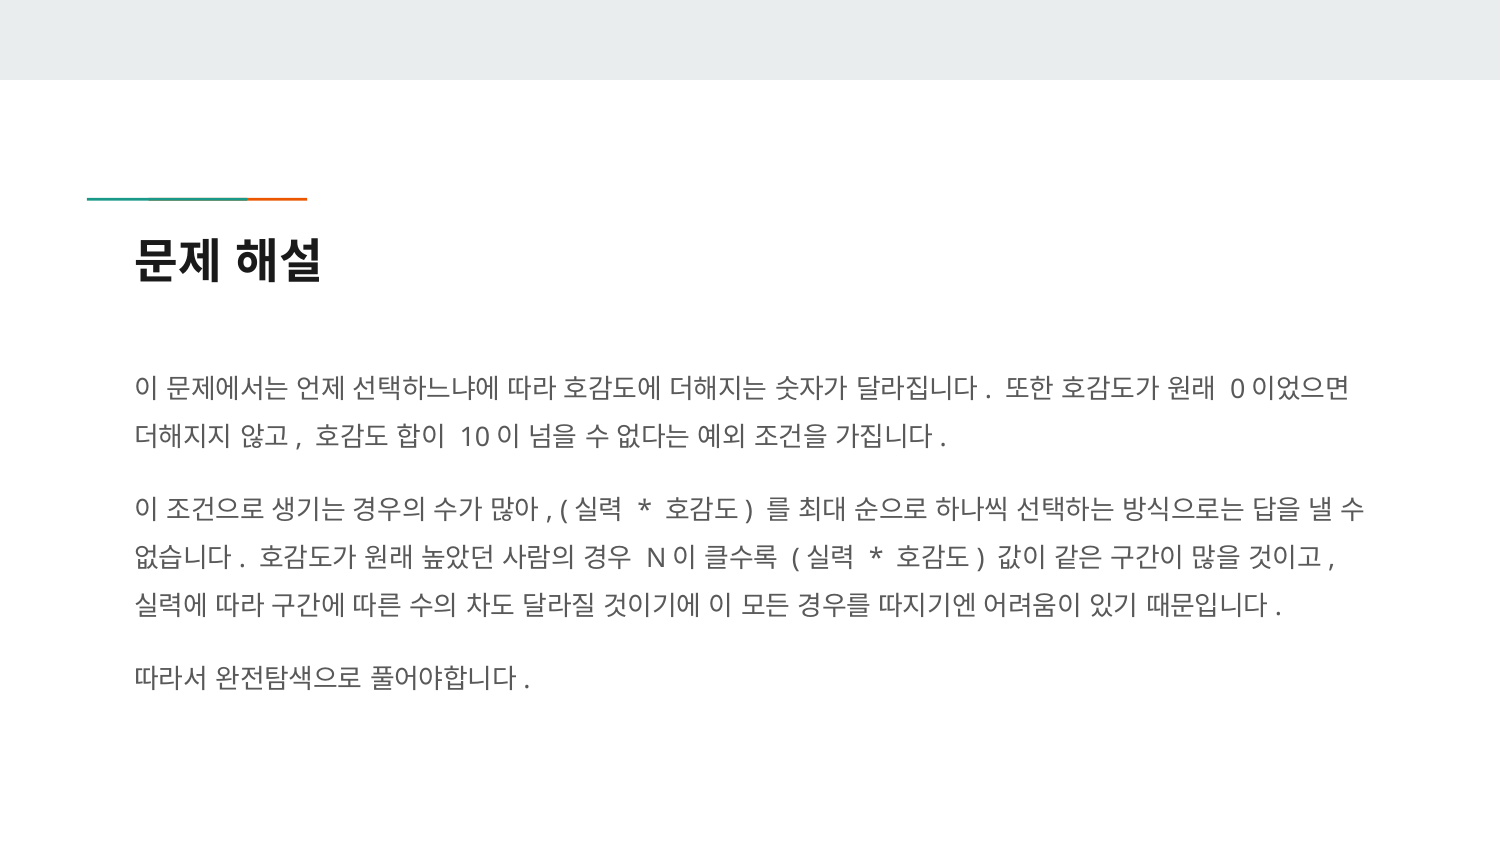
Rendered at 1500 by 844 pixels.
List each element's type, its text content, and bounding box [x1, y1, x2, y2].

list 이 문제에서는 언제 선택하느냐에 따라 호감도에 더해지는 숫자가 달라집니다. 또한 호감도가 원래 0이었으면 더해지지 않고, 호감도 합이 10이 넘을 수 없다는 예외 조건을 가집니다. 이 조건으로 생기는 경우의 수가 많아, (실력 * 호감도) 를 최대 순으로 하나씩 선택하는 방식으로는 답을 낼 수 없습니다. 호감도가 원래 높았던 사람의 경우 N이 클수록 (실력 * 호감도) 값이 같은 구간이 많을 것이고, 실력에 따라 구간에 따른 수의 차도 달라질 것이기에 이 모든 경우를 따지기엔 어려움이 있기 때문입니다. 따라서 완전탐색으로 풀어야합니다. [119, 341, 1381, 712]
title 문제 해설 [119, 216, 1381, 305]
